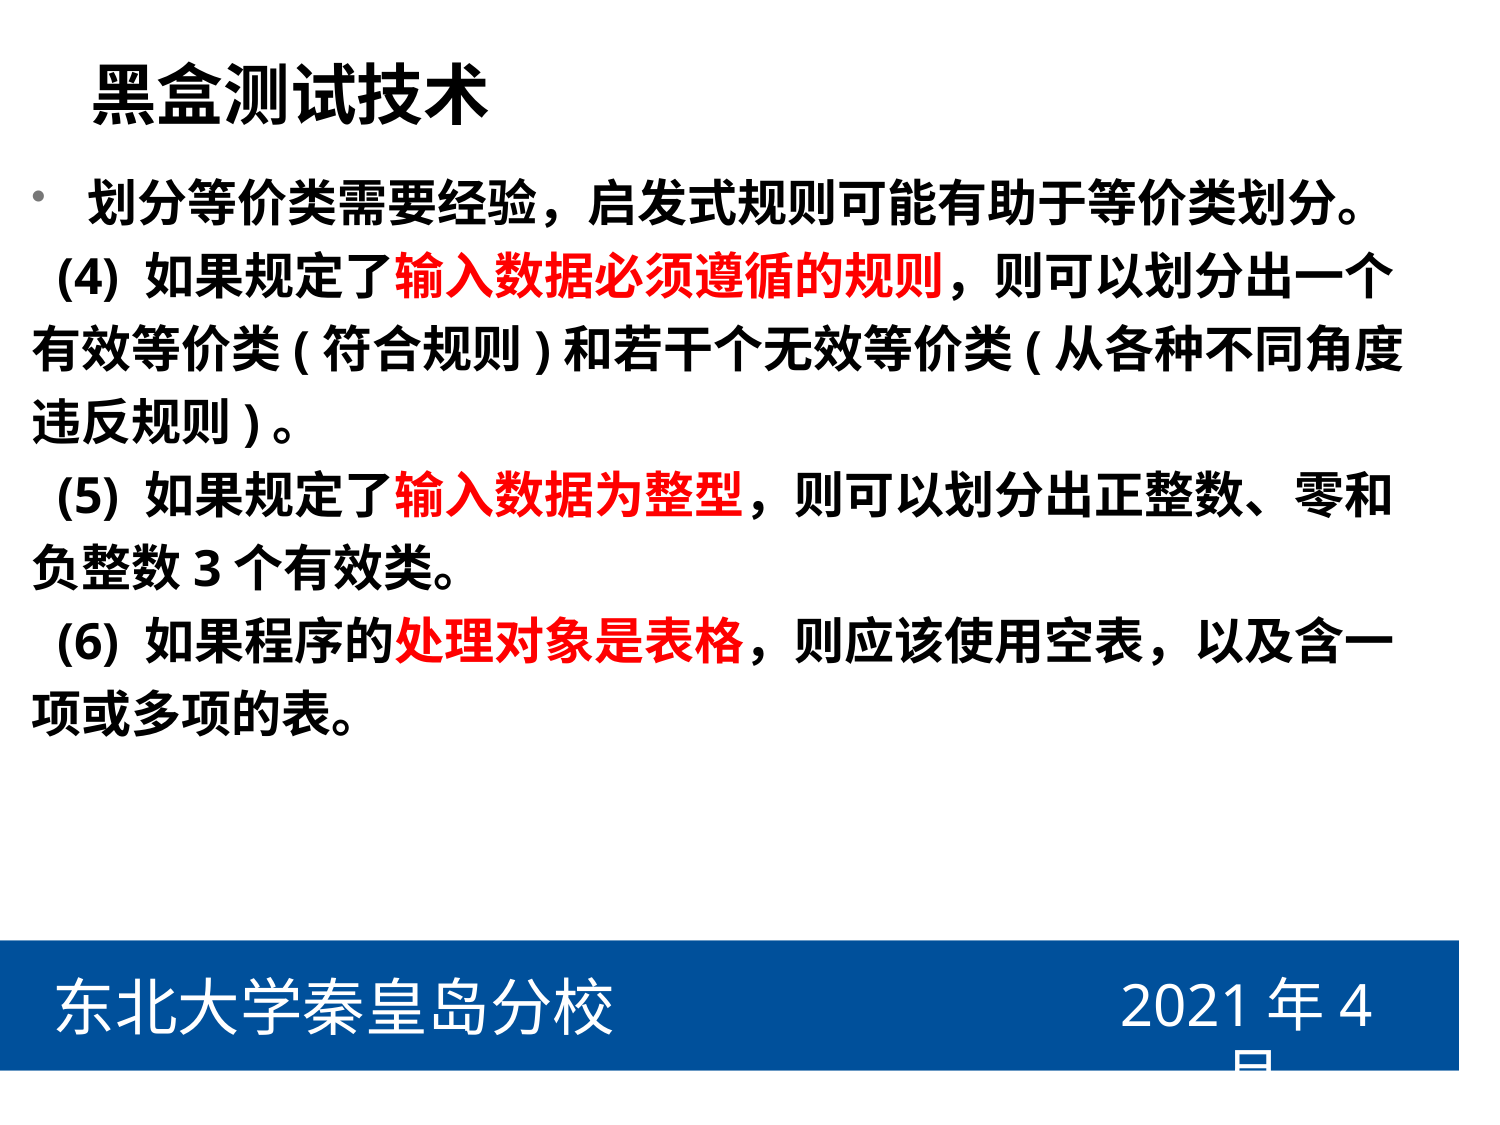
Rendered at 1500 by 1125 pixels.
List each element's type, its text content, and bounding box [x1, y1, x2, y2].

list 划分等价类需要经验，启发式规则可能有助于等价类划分。 (4) 如果规定了输入数据必须遵循的规则，则可以划分出一个有效等价类(符合规则)和若干个无效等价类(从各种不同角度违反规则)。 (5) 如果规定了输入数据为整型，则可以划分出正整数、零和负整数3个有效类。 (6) 如果程序的处理对象是表格，则应该使用空表，以及含一项或多项的表。 [16, 163, 1454, 926]
title 黑盒测试技术 [74, 44, 1500, 153]
